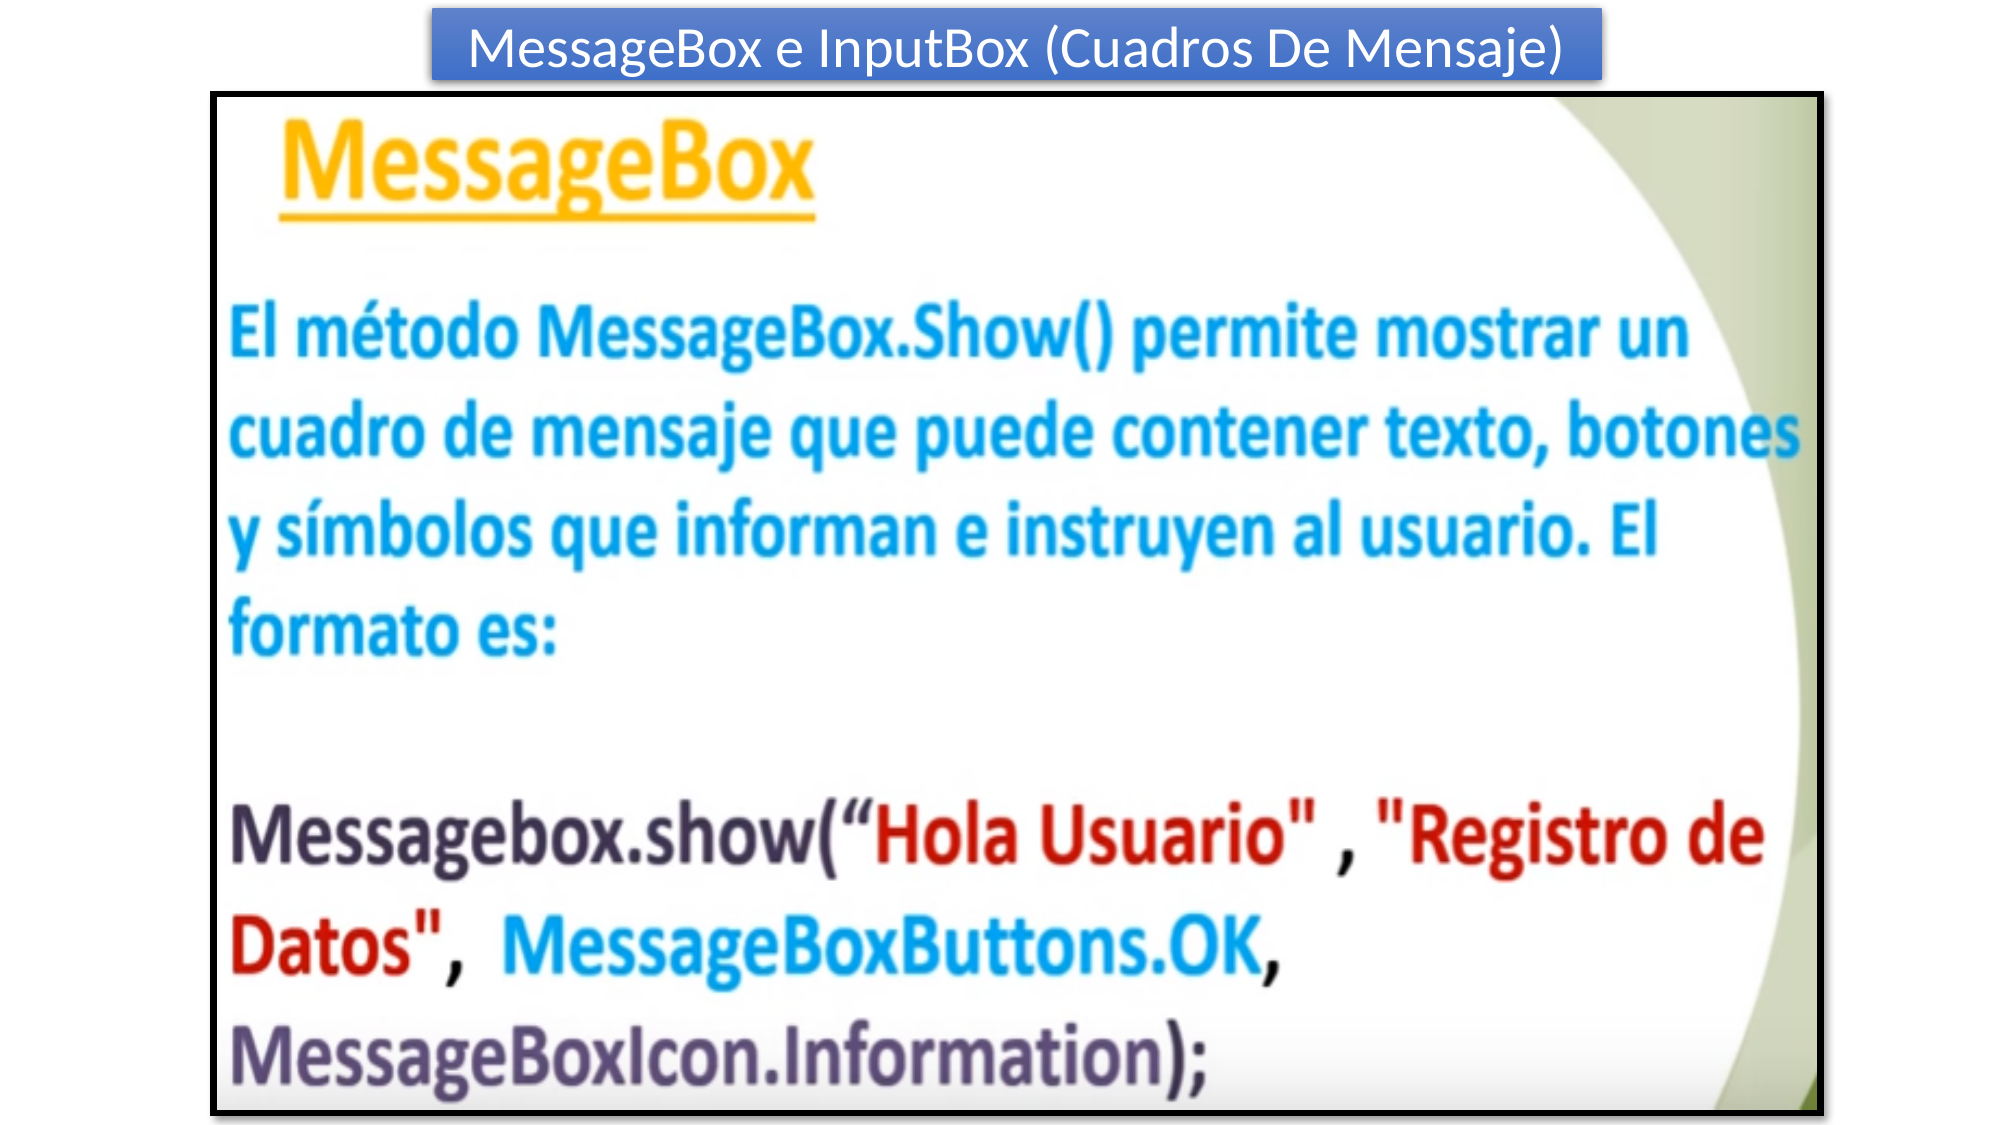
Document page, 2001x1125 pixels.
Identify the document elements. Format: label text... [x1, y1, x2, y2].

picture [216, 97, 1818, 1110]
text_box MessageBox e InputBox (Cuadros De Mensaje) [432, 8, 1602, 80]
